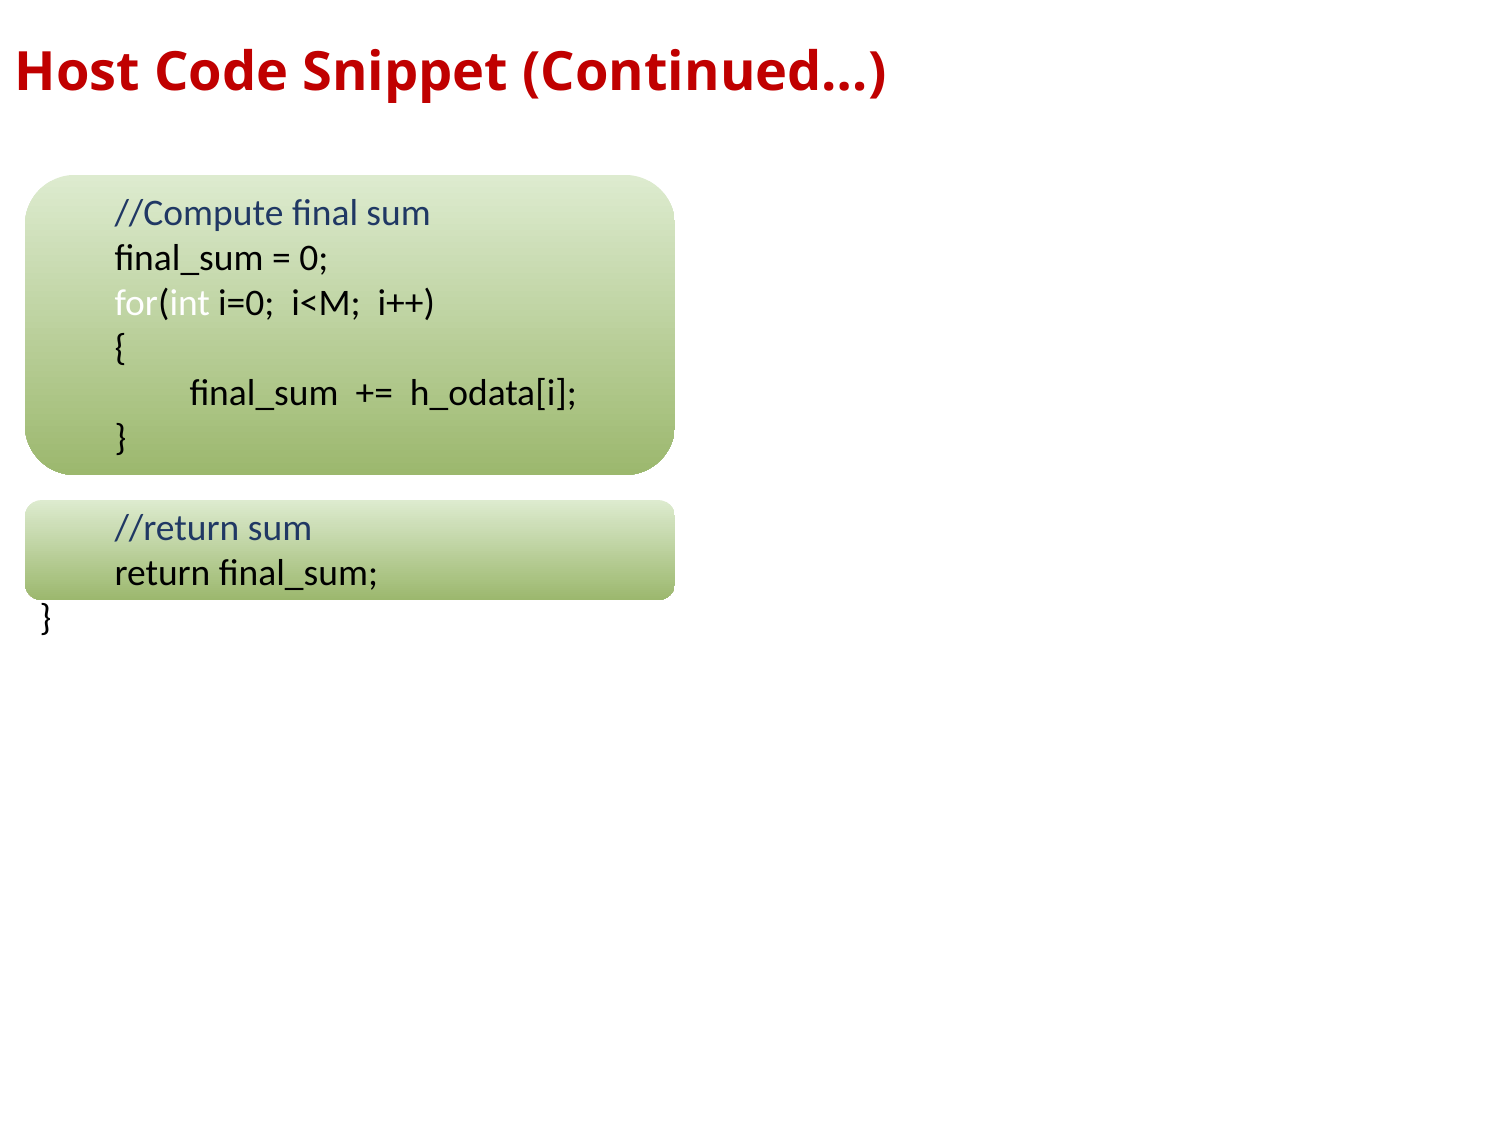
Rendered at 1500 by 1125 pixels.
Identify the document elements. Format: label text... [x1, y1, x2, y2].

text_box [638, 498, 677, 601]
text_box [50, 173, 677, 475]
text_box Host Code Snippet (Continued…) [0, 0, 1500, 138]
text_box //Compute final sum final_sum = 0; for(int i=0; i<M; i++) { final_sum += h_odata[i]; } //return sum return final_sum; } [24, 180, 638, 646]
